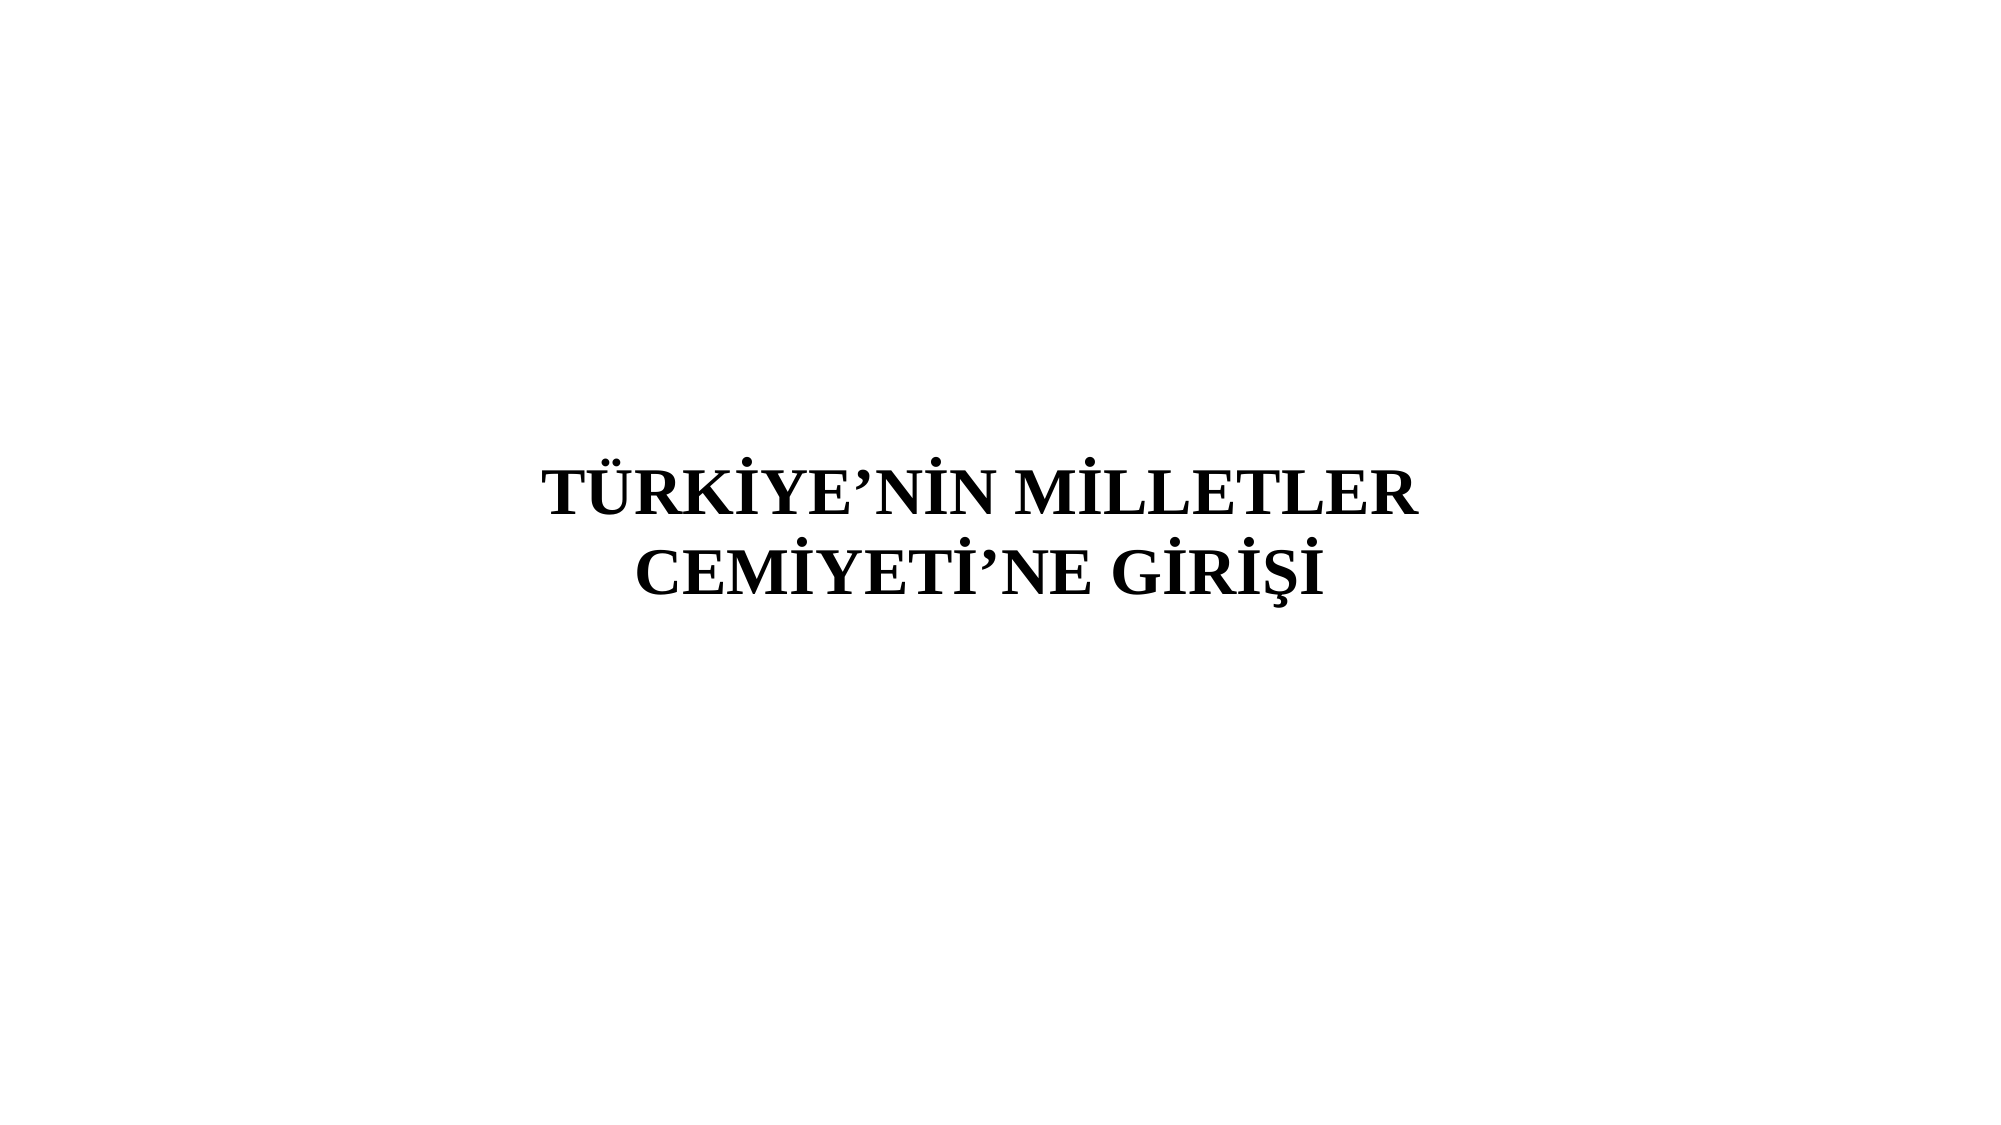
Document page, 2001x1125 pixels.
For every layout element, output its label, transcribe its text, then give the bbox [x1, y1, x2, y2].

title TÜRKİYE’NİN MİLLETLER CEMİYETİ’NE GİRİŞİ [367, 199, 1594, 629]
